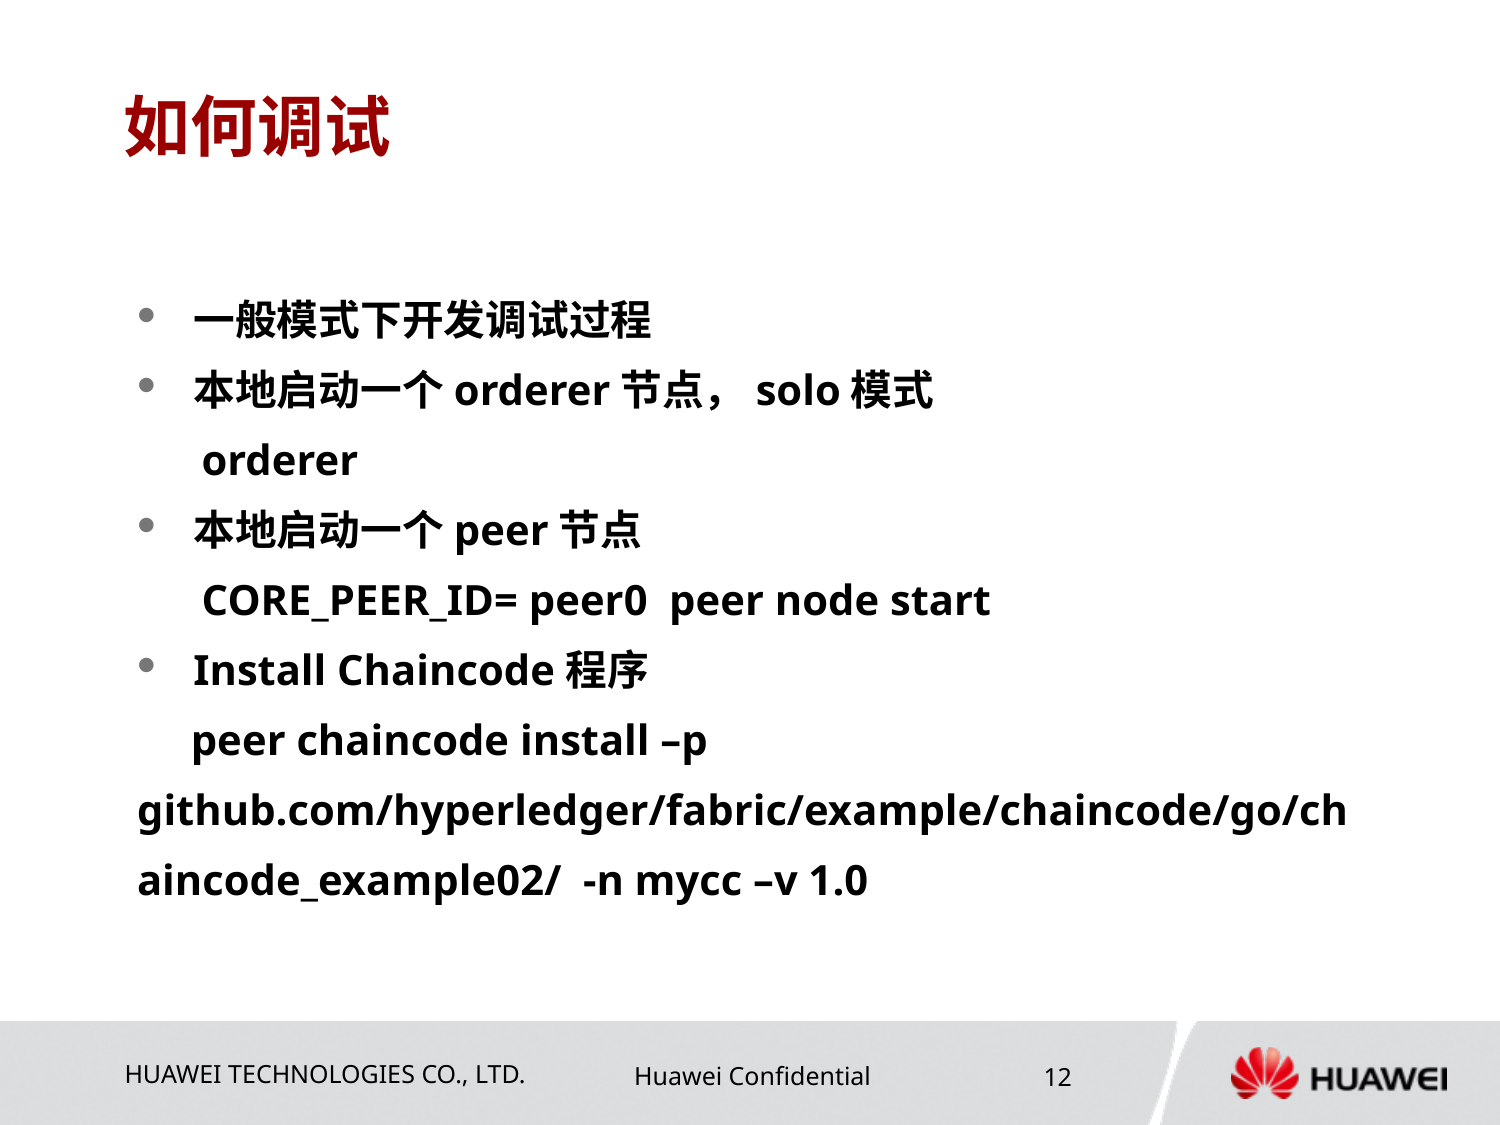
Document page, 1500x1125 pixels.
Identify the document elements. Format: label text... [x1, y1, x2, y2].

title 如何调试 [123, 53, 1376, 197]
picture [0, 1021, 1500, 1125]
list 一般模式下开发调试过程 本地启动一个orderer节点，solo模式 orderer 本地启动一个peer节点 CORE_PEER_ID= peer0 peer node start Install Chaincode程序 peer chaincode install –p github.com/hyperledger/fabric/example/chaincode/go/chaincode_example02/ -n mycc –v 1.0 [123, 267, 1376, 956]
